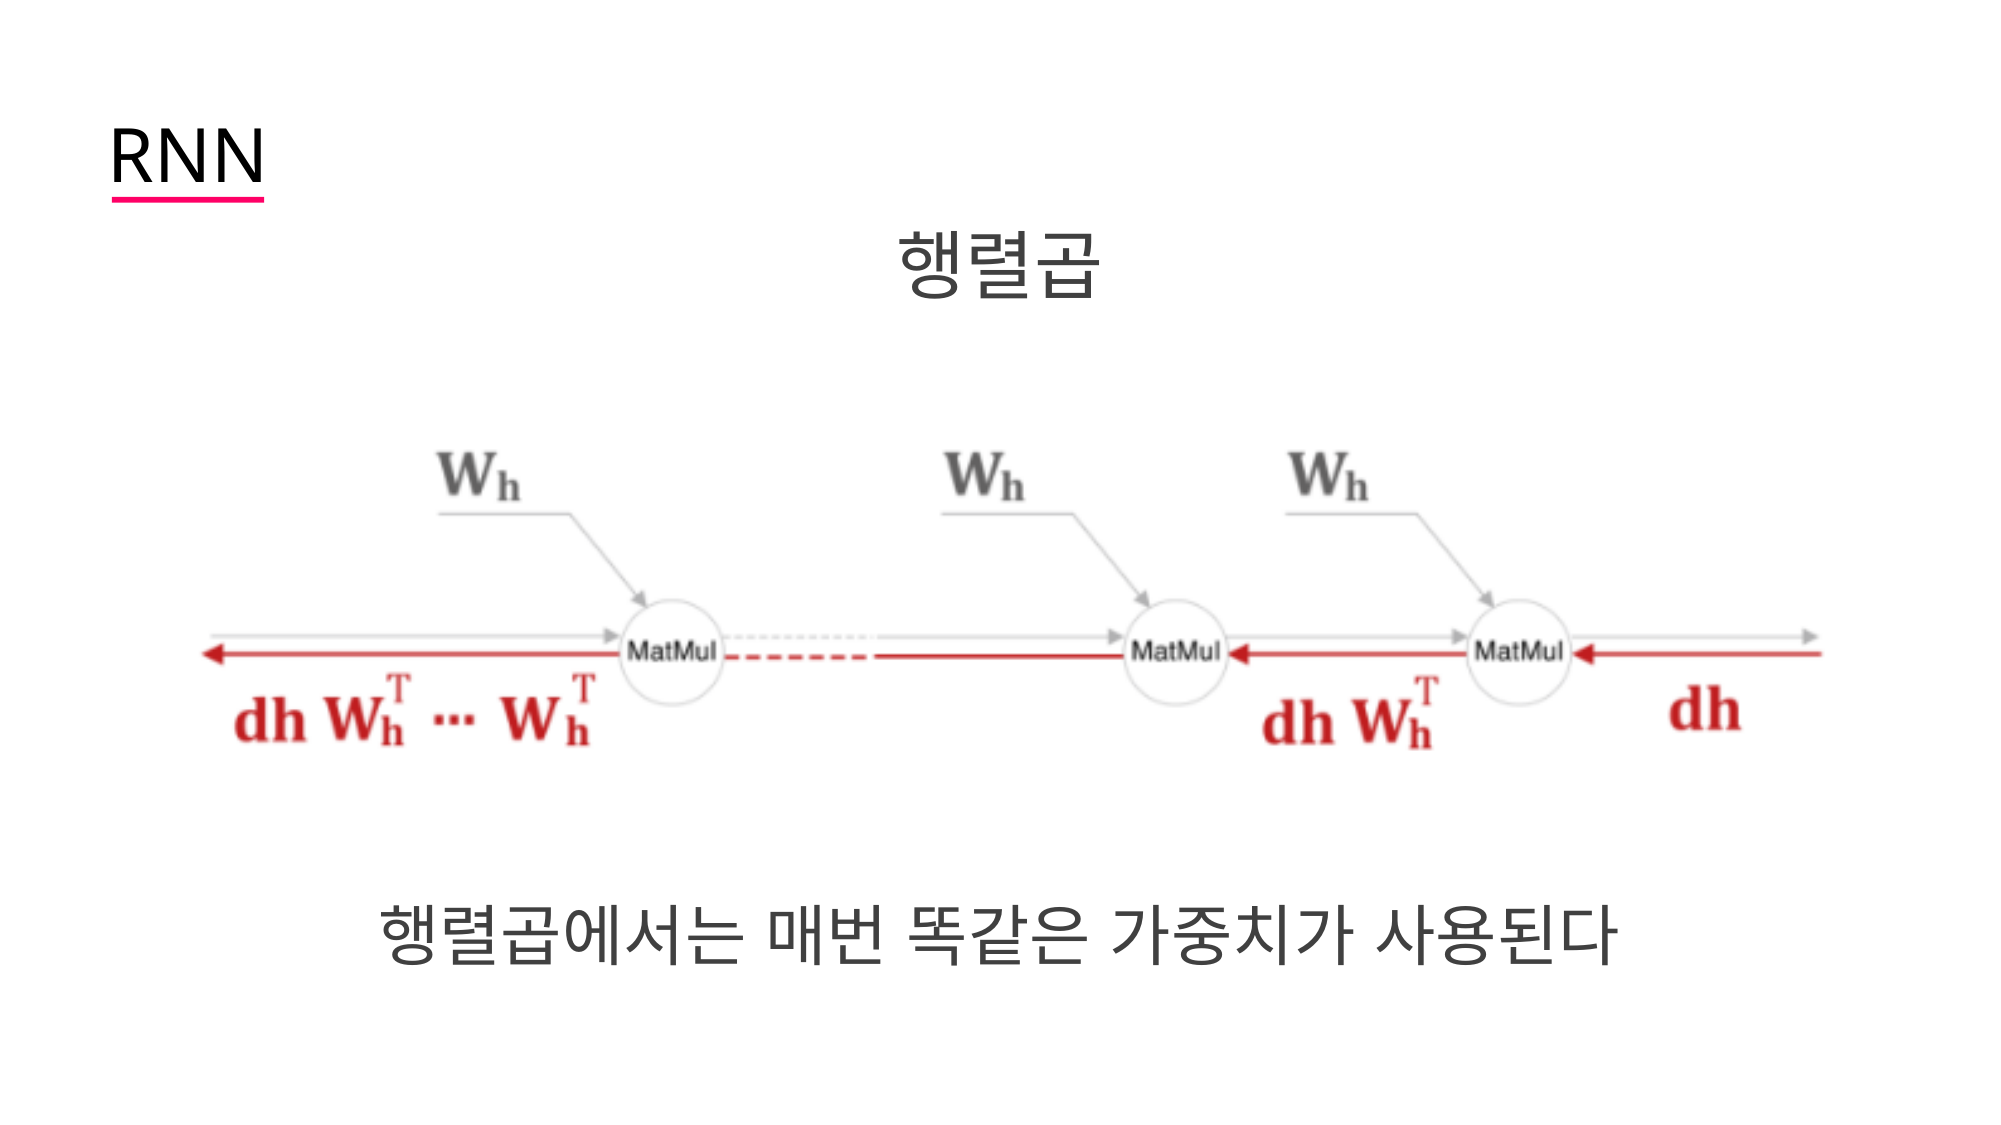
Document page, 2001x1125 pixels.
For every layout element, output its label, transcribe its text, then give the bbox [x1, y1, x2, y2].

picture [155, 428, 1845, 771]
text_box 행렬곱 [881, 211, 1119, 317]
text_box [111, 196, 265, 204]
text_box RNN [92, 100, 284, 205]
